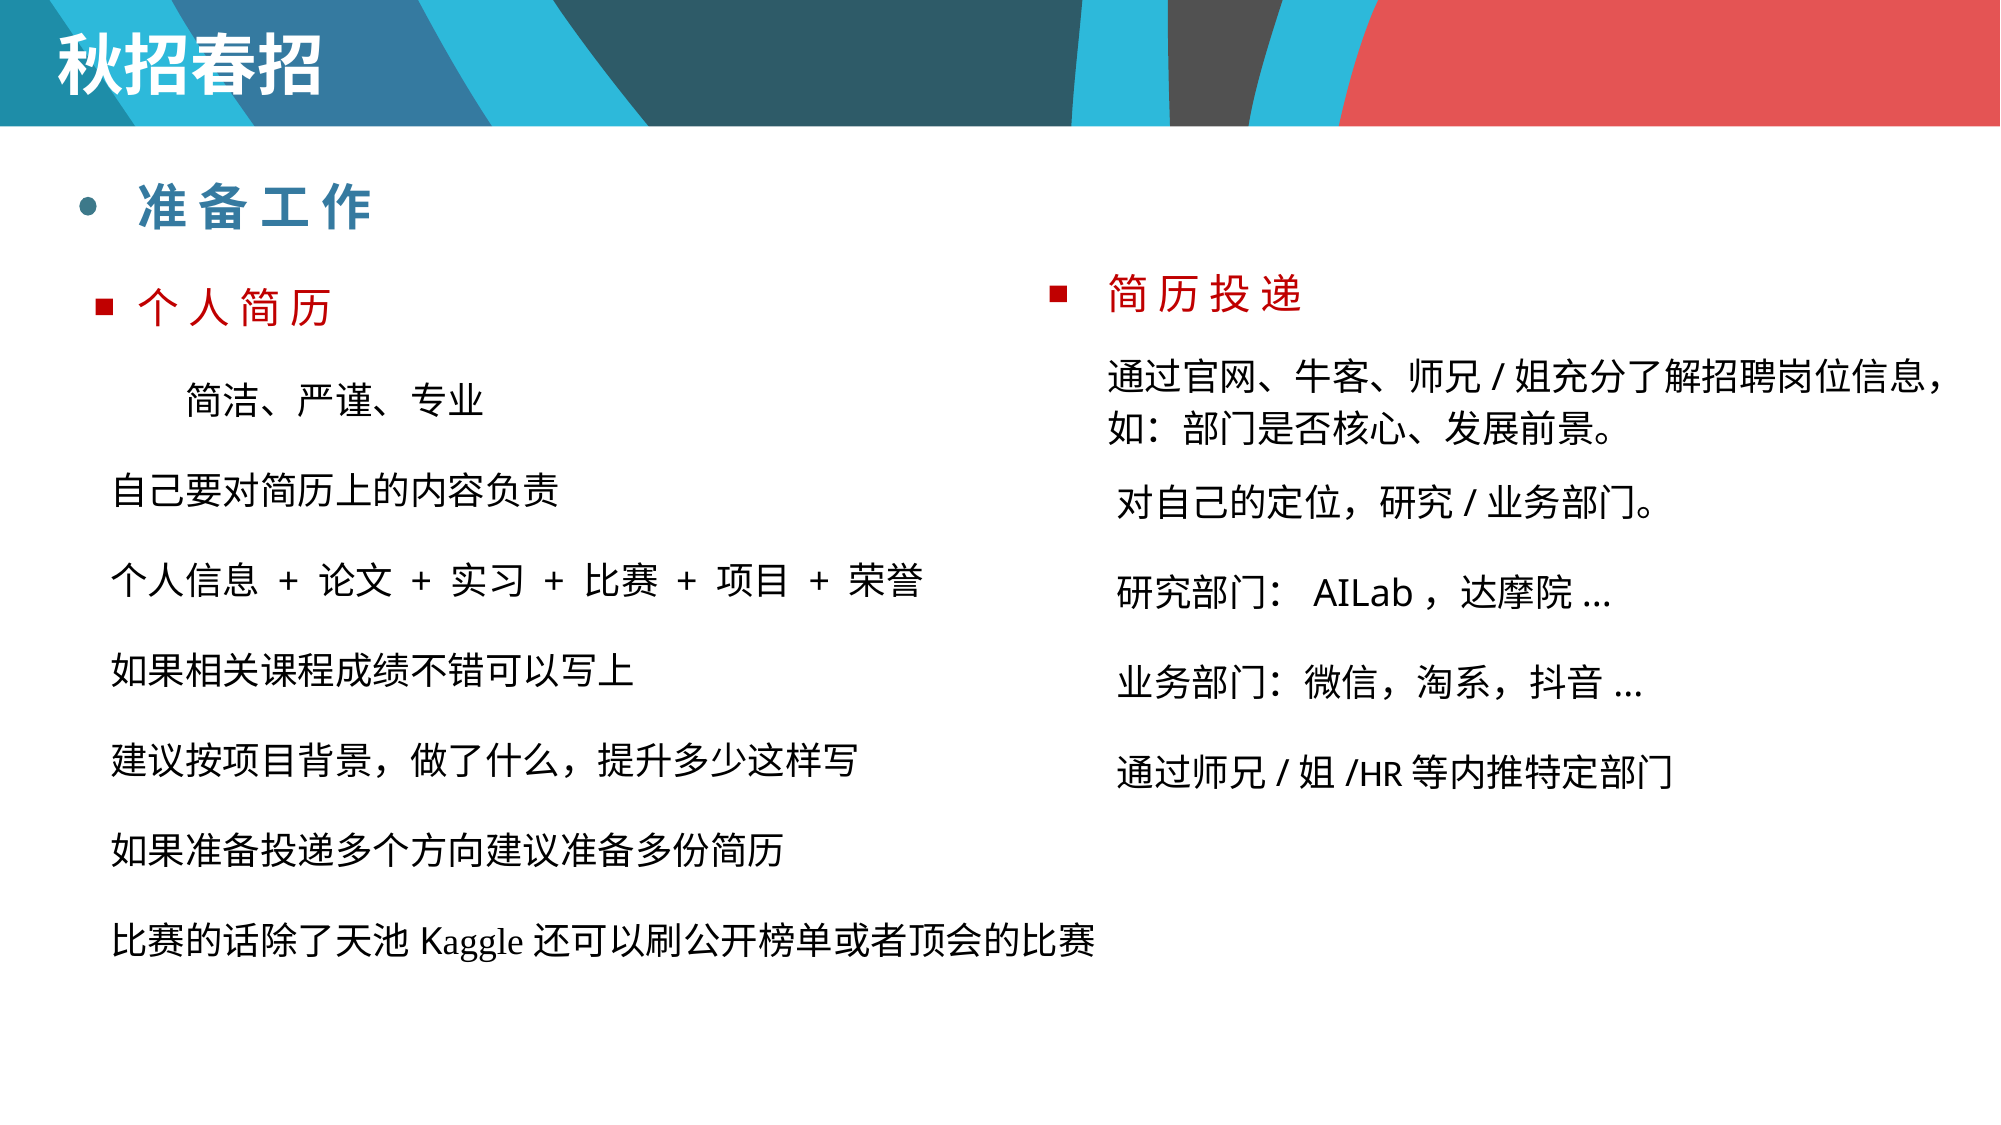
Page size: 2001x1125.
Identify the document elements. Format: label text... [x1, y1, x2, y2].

text_box [137, 600, 1080, 661]
text_box 简洁、严谨、专业 自己要对简历上的内容负责 个人信息 + 论文 + 实习 + 比赛 + 项目 + 荣誉 如果相关课程成绩不错可以写上 建议按项目背景，做了什么，提升多少这样写 如果准备投递多个方向建议准备多份简历 比赛的话除了天池Kaggle还可以刷公开榜单或者顶会的比赛 [95, 369, 1142, 970]
text_box 对自己的定位，研究/业务部门。 研究部门：AILab，达摩院... 业务部门：微信，淘系，抖音... 通过师兄/姐/HR等内推特定部门 [1102, 471, 1933, 981]
text_box 秋招春招 [42, 19, 474, 117]
text_box 个 人 简 历 [122, 274, 362, 339]
text_box [78, 195, 98, 217]
text_box [1049, 285, 1067, 303]
text_box 简 历 投 递 [1092, 261, 1332, 326]
text_box 准 备 工 作 [122, 168, 549, 244]
text_box 通过官网、牛客、师兄/姐充分了解招聘岗位信息，如：部门是否核心、发展前景。 [1092, 339, 1943, 457]
text_box [95, 298, 113, 316]
